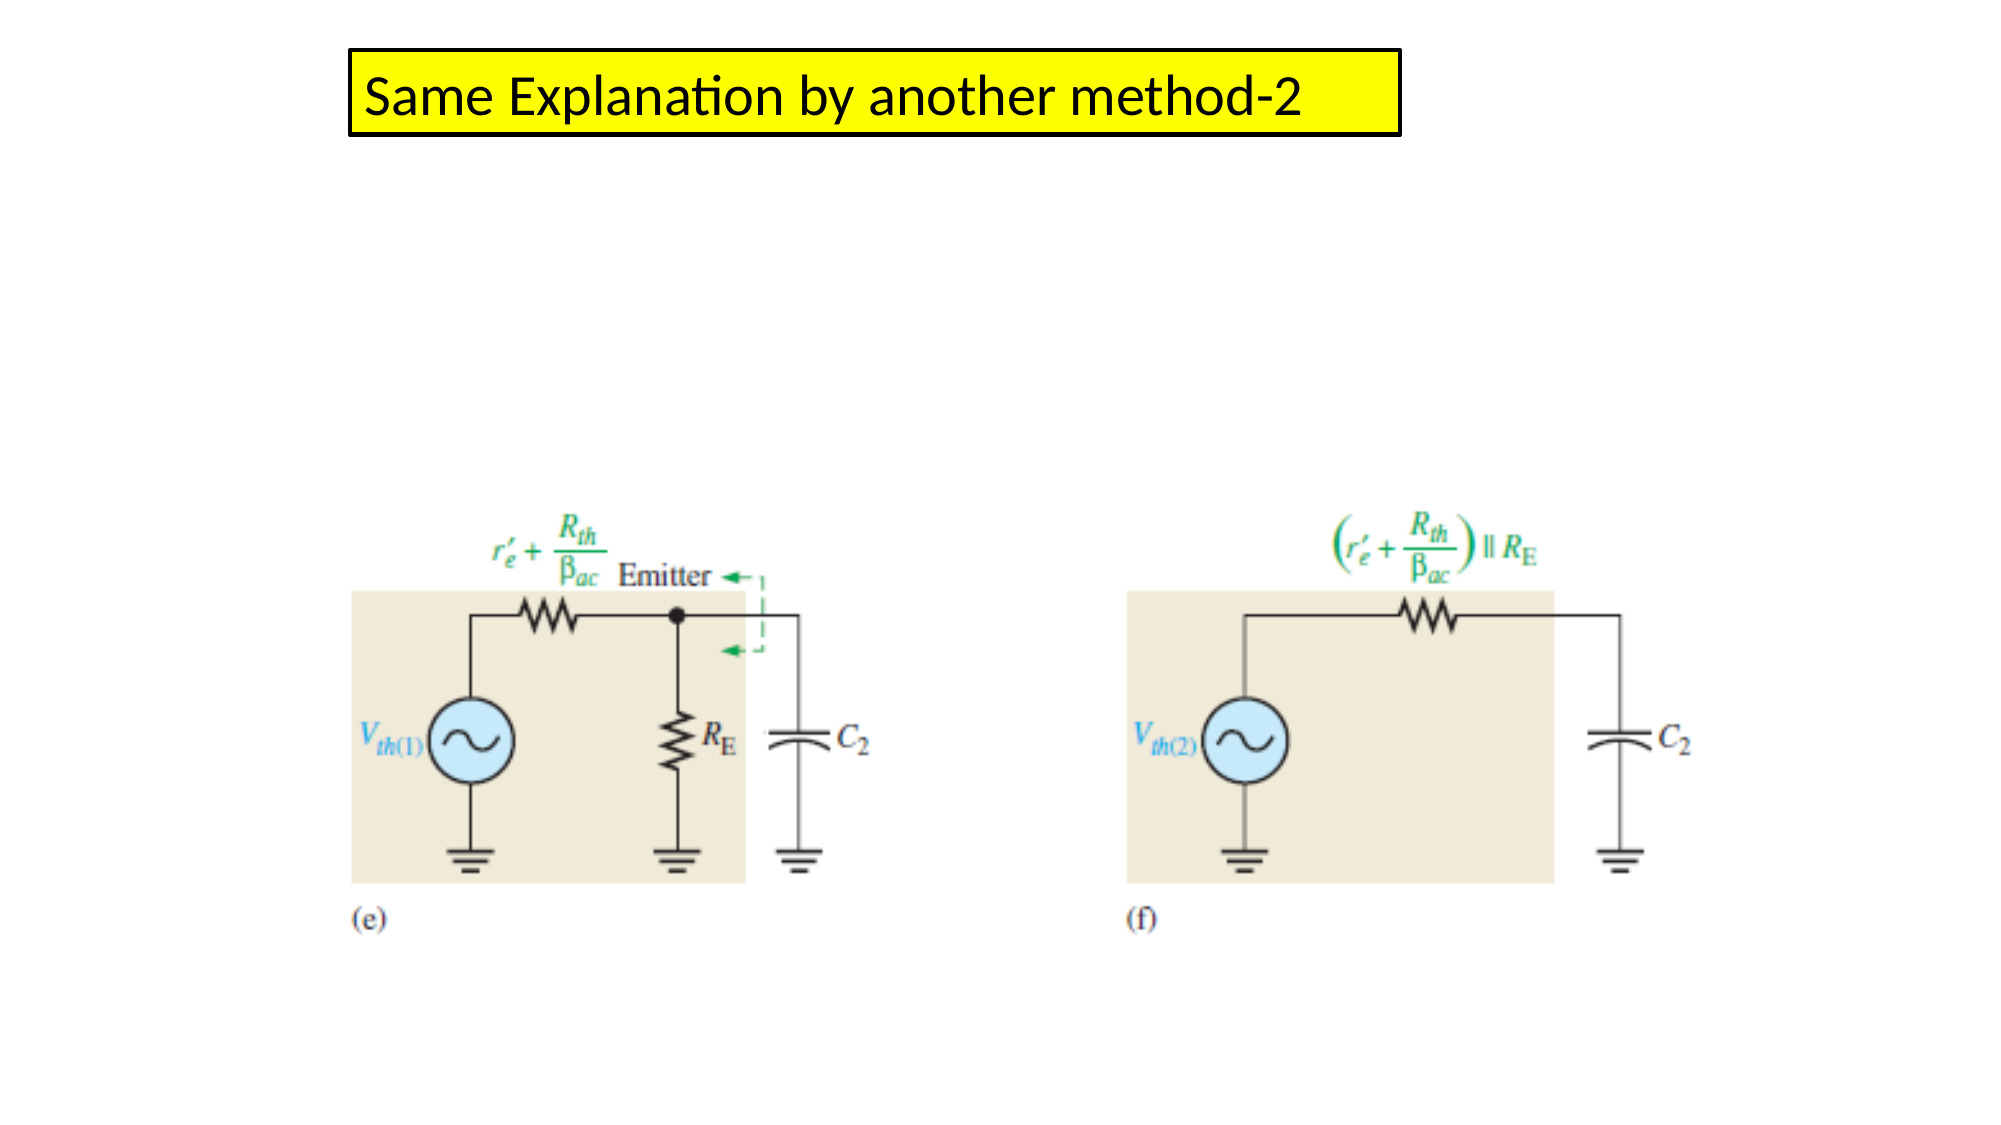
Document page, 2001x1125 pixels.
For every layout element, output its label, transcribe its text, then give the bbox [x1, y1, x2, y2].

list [337, 497, 1701, 943]
text_box Same Explanation by another method-2 [349, 50, 1400, 135]
